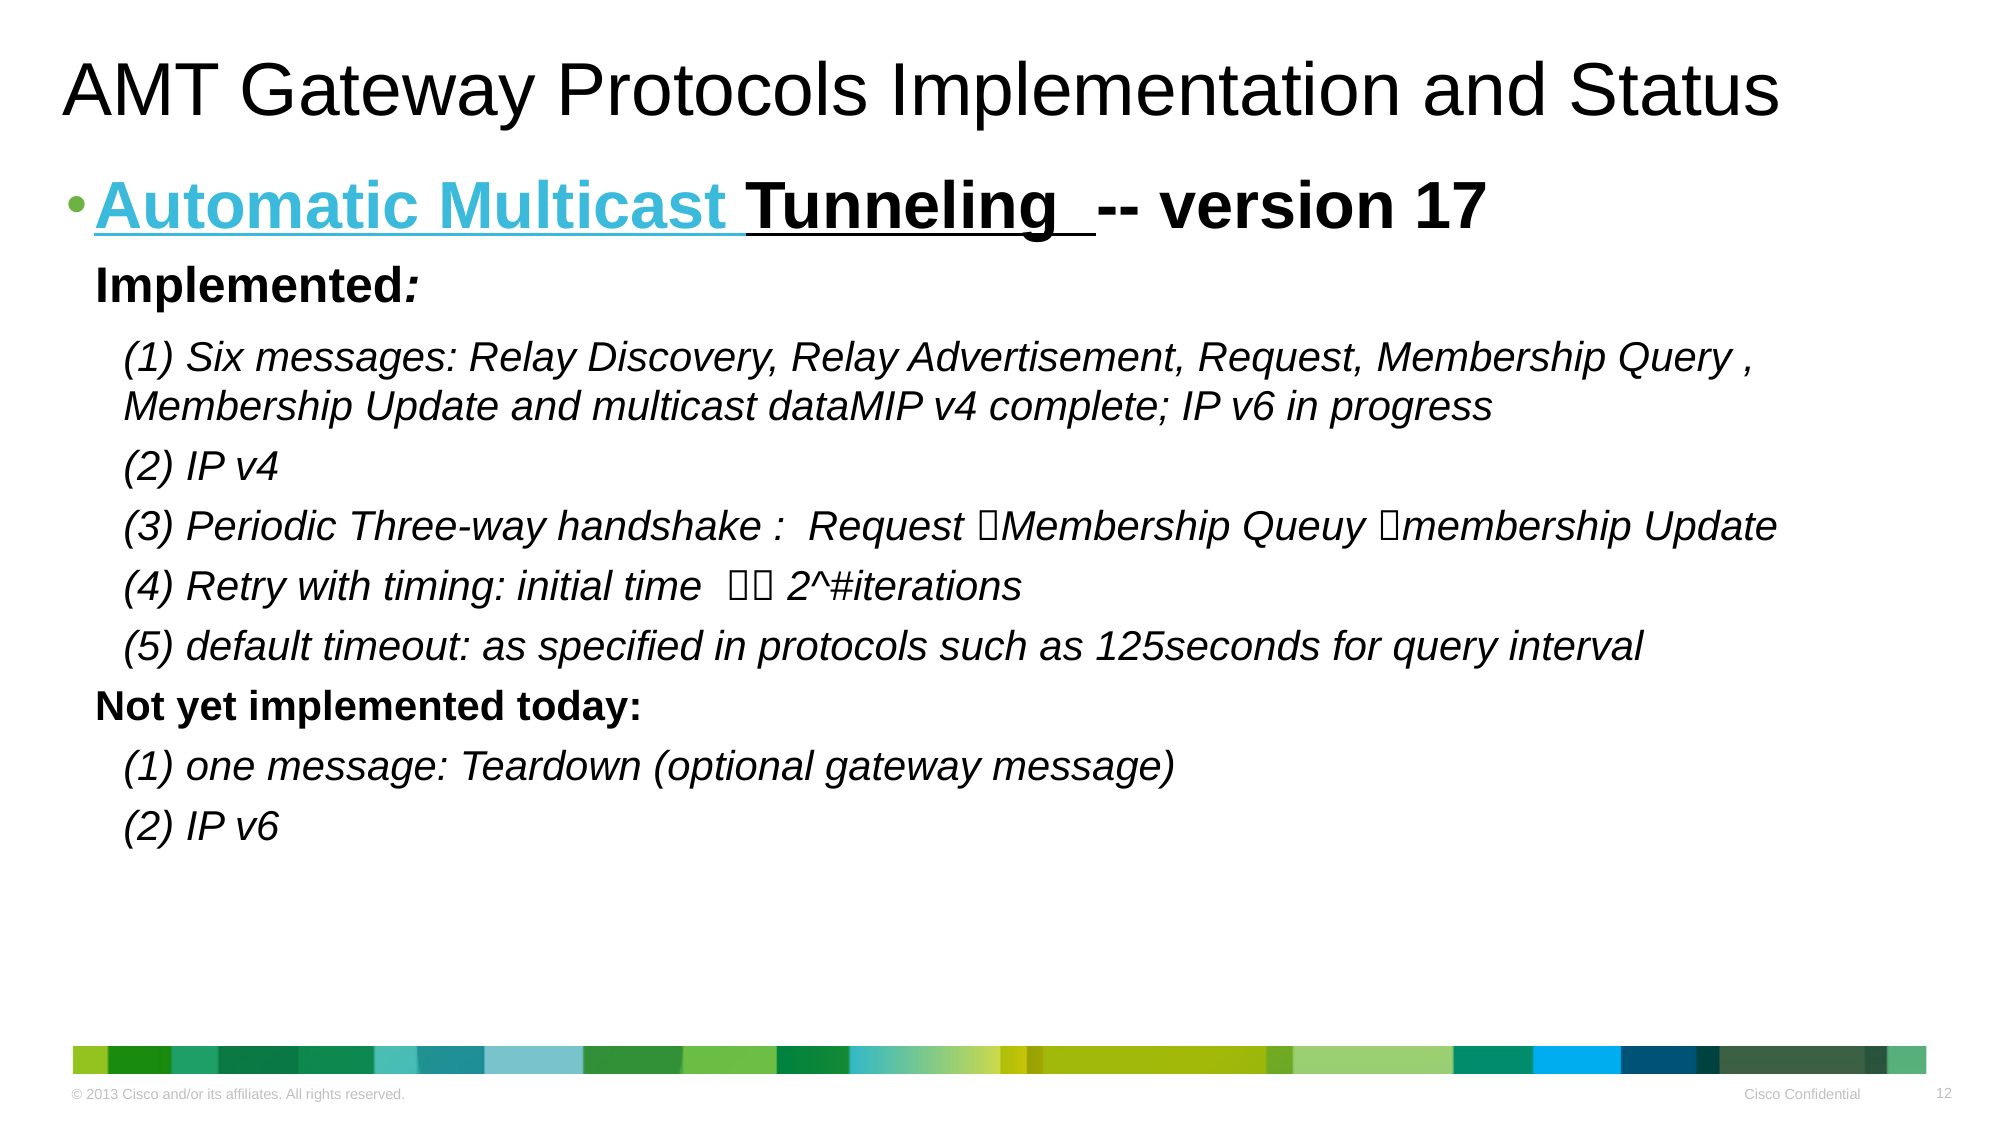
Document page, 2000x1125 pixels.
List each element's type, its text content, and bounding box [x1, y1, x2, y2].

title AMT Gateway Protocols Implementation and Status [48, 0, 1926, 138]
list Automatic Multicast Tunneling -- version 17 Implemented: (1) Six messages: Relay Discovery, Relay Advertisement, Request, Membership Query , Membership Update and multicast dataMIP v4 complete; IP v6 in progress (2) IP v4 (3) Periodic Three-way handshake : Request Membership Queuy membership Update (4) Retry with timing: initial time  2^#iterations (5) default timeout: as specified in protocols such as 125seconds for query interval Not yet implemented today: (1) one message: Teardown (optional gateway message) (2) IP v6 [51, 160, 1926, 1035]
picture [1697, 1046, 1927, 1074]
picture [72, 1046, 1533, 1074]
